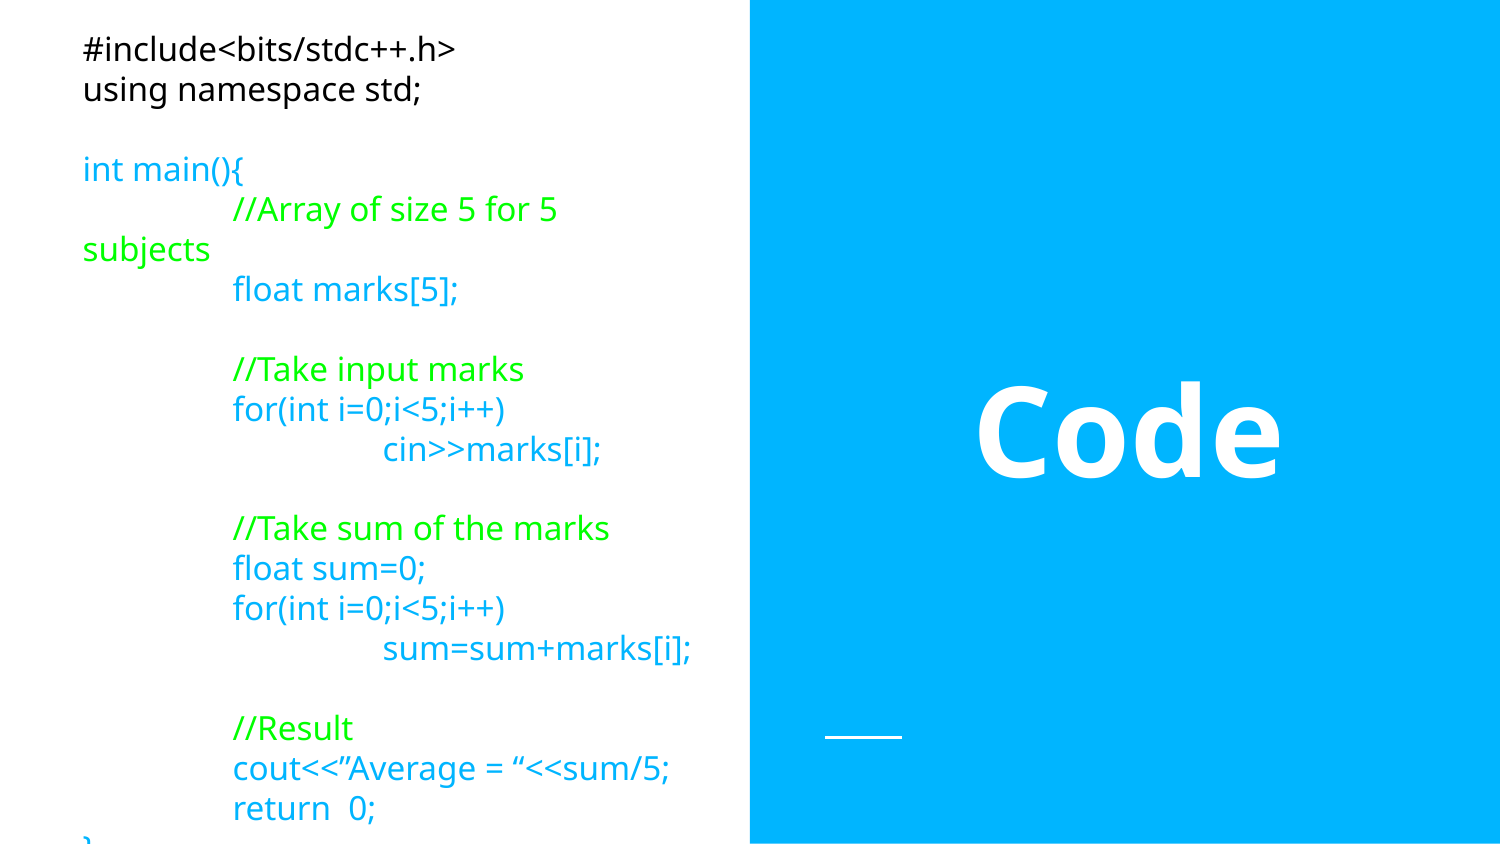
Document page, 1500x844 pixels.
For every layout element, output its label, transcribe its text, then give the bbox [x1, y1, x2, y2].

text_box #include<bits/stdc++.h> using namespace std; int main(){ //Array of size 5 for 5 subjects float marks[5]; //Take input marks for(int i=0;i<5;i++) cin>>marks[i]; //Take sum of the marks float sum=0; for(int i=0;i<5;i++) sum=sum+marks[i]; //Result cout<<”Average = “<<sum/5; return 0; } [67, 13, 709, 844]
title Code [796, 347, 1461, 519]
